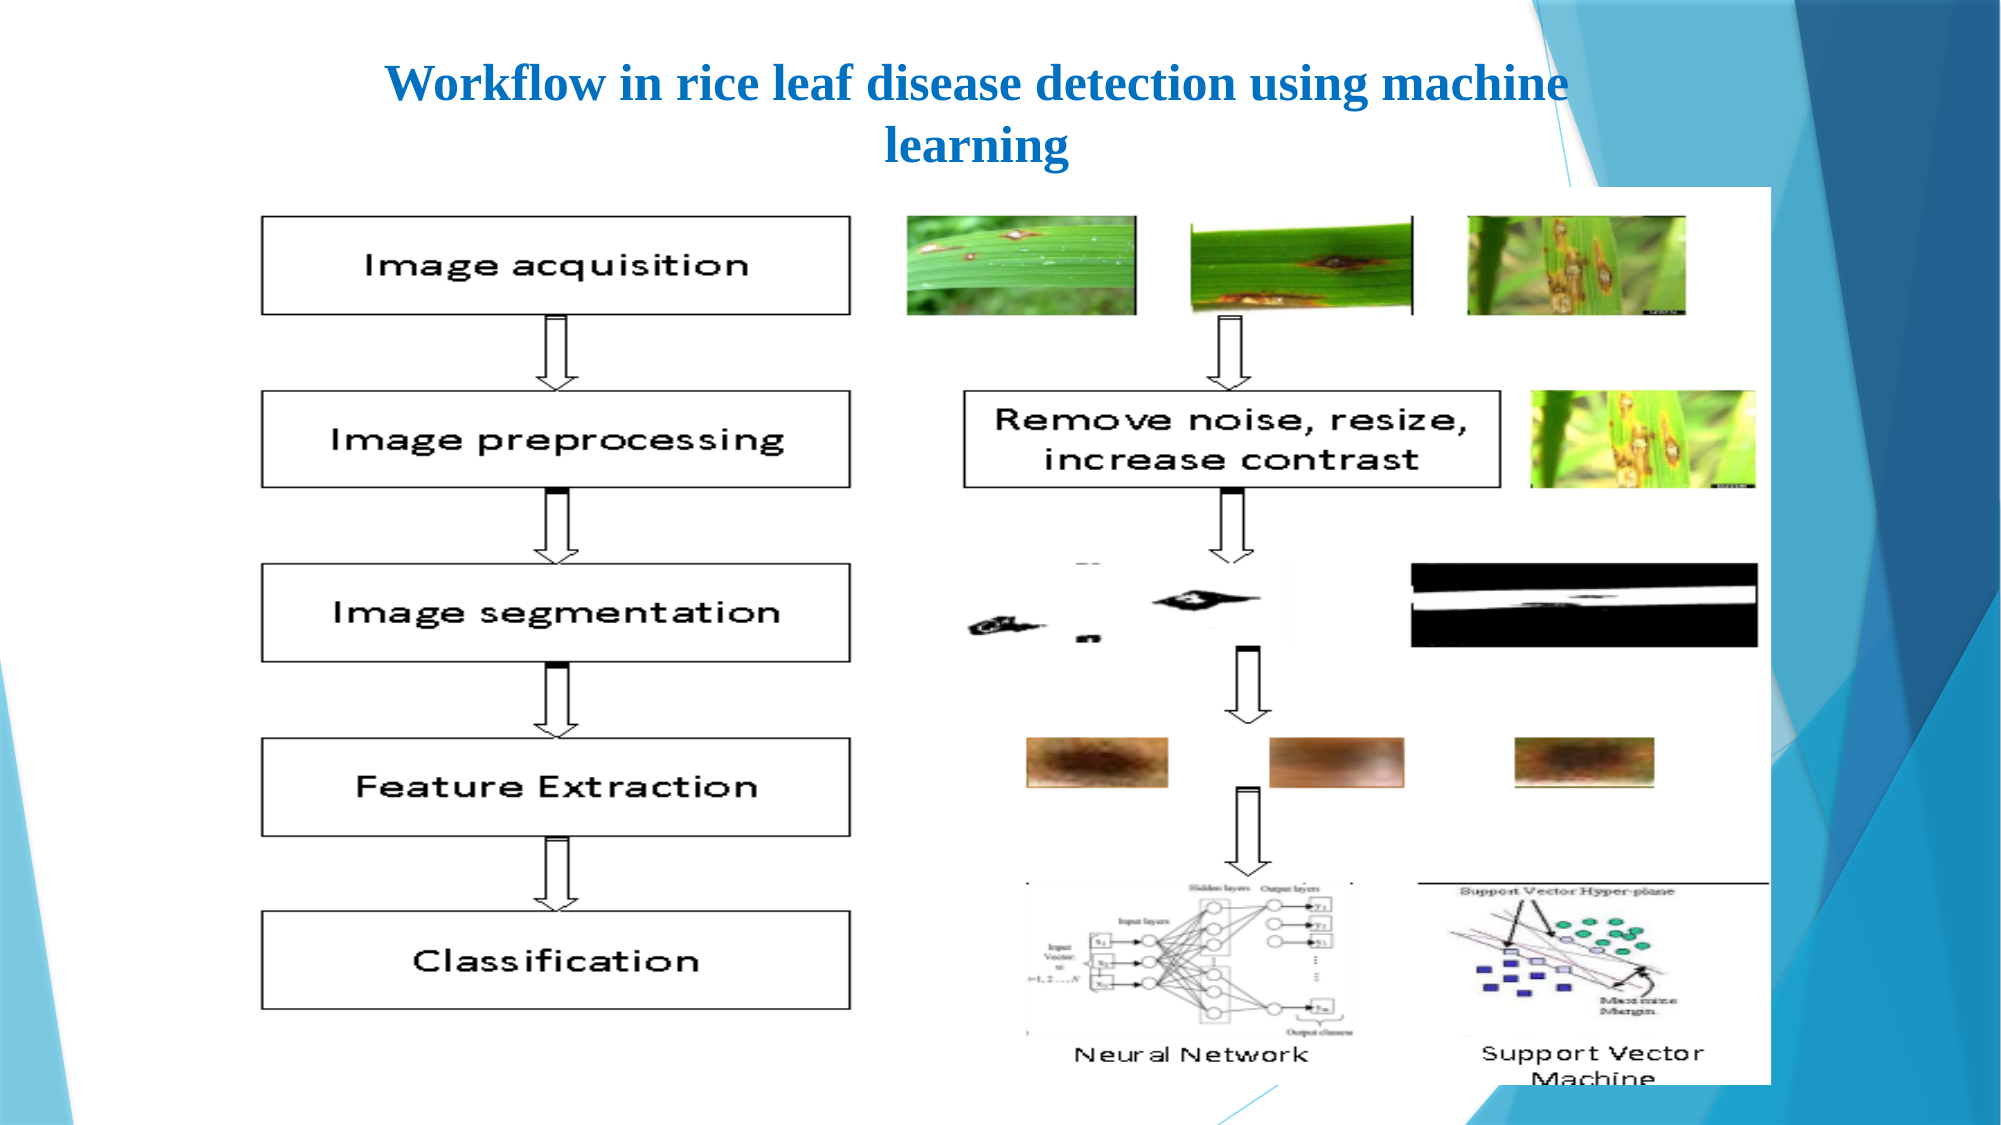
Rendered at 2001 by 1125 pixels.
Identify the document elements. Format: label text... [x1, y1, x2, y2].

text_box Workflow in rice leaf disease detection using machine learning [286, 40, 1668, 181]
picture [228, 186, 1772, 1085]
